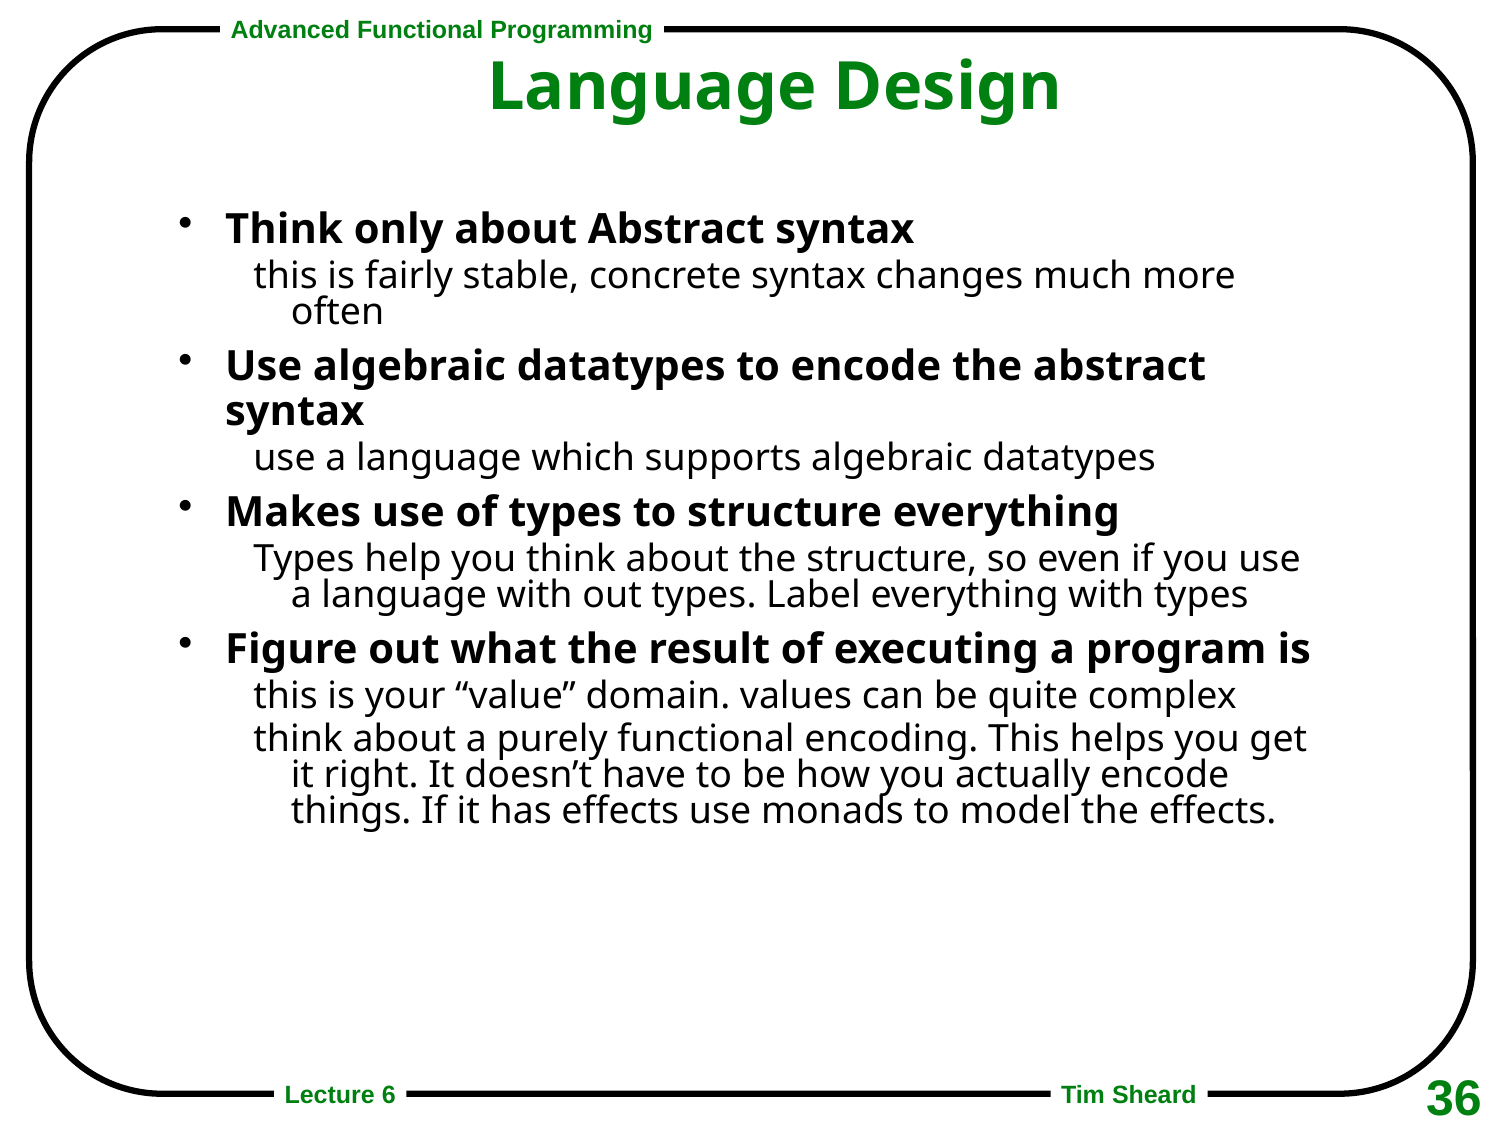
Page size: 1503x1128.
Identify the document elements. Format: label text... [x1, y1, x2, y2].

list Think only about Abstract syntax this is fairly stable, concrete syntax changes much more often Use algebraic datatypes to encode the abstract syntax use a language which supports algebraic datatypes Makes use of types to structure everything Types help you think about the structure, so even if you use a language with out types. Label everything with types Figure out what the result of executing a program is this is your “value” domain. values can be quite complex think about a purely functional encoding. This helps you get it right. It doesn’t have to be how you actually encode things. If it has effects use monads to model the effects. [161, 198, 1341, 990]
title Language Design [311, 49, 1238, 129]
